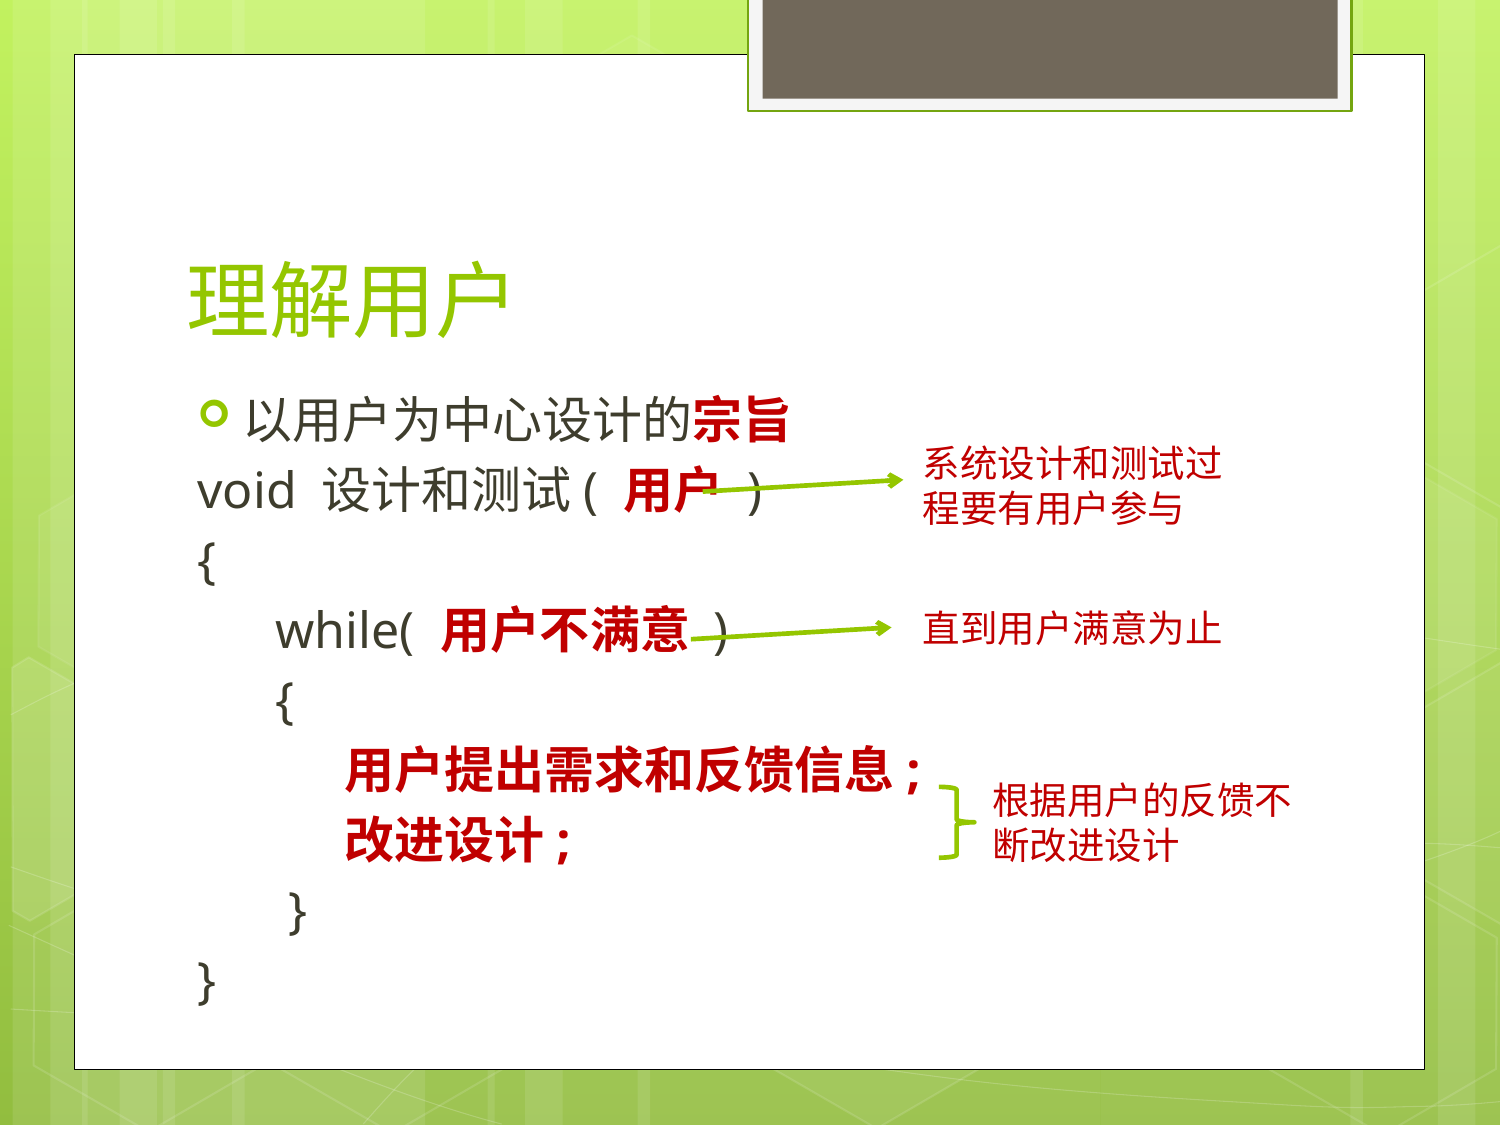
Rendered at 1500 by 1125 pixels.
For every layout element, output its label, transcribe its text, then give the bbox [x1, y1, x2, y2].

title 理解用户 [171, 168, 1324, 357]
text_box 直到用户满意为止 [907, 597, 1274, 658]
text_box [702, 479, 904, 492]
text_box 系统设计和测试过程要有用户参与 [907, 432, 1274, 538]
list 以用户为中心设计的宗旨 void 设计和测试( 用户 ) { while( 用户不满意 ) { 用户提出需求和反馈信息; 改进设计; } } [171, 381, 1283, 957]
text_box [690, 627, 892, 640]
text_box [938, 786, 976, 859]
text_box 根据用户的反馈不断改进设计 [977, 769, 1344, 875]
